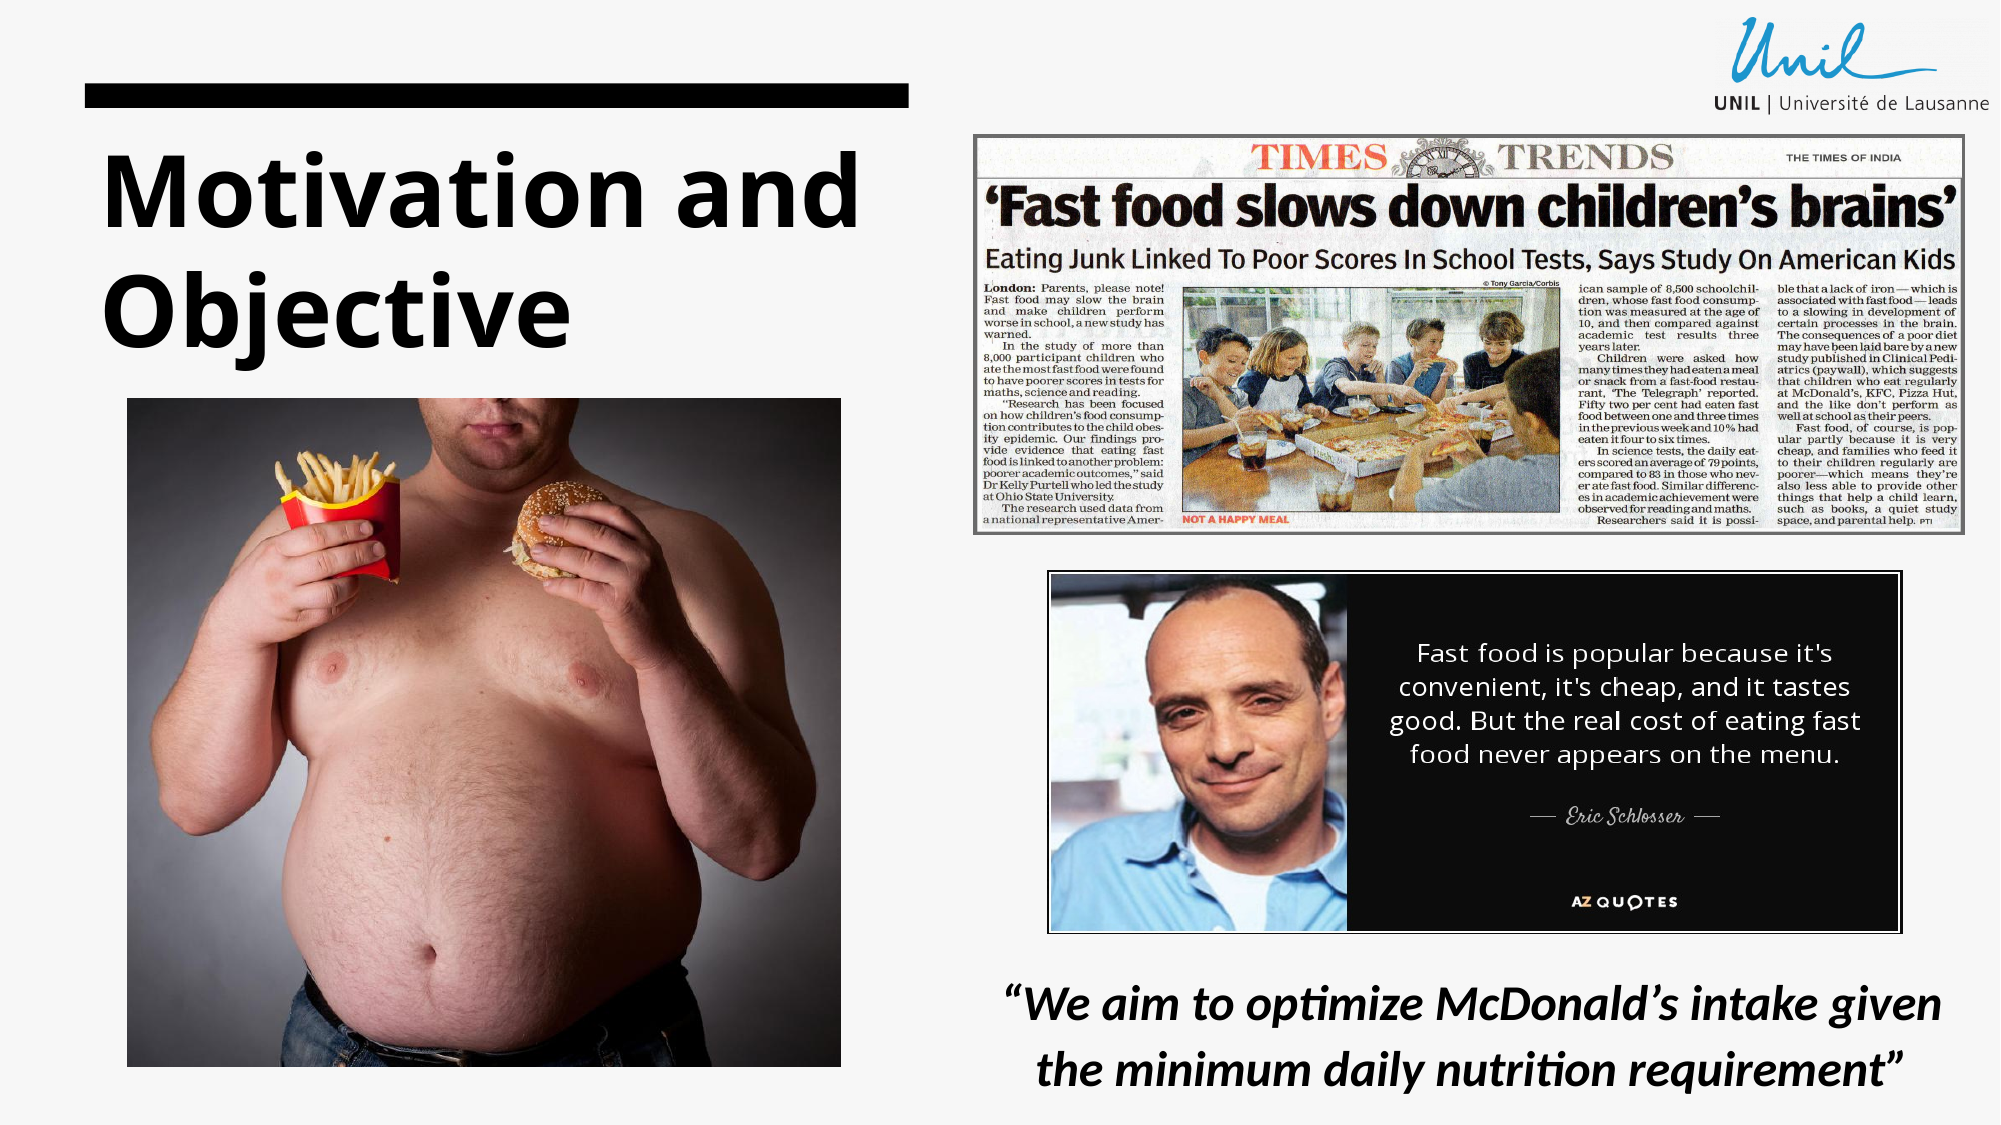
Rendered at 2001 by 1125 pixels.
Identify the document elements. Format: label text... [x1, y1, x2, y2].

picture [1715, 17, 1989, 115]
picture [1047, 570, 1903, 934]
title Motivation and Objective [84, 120, 909, 435]
list “We aim to optimize McDonald’s intake given the minimum daily nutrition requirement” [958, 956, 1986, 1096]
picture [973, 134, 1965, 535]
picture [127, 398, 841, 1067]
